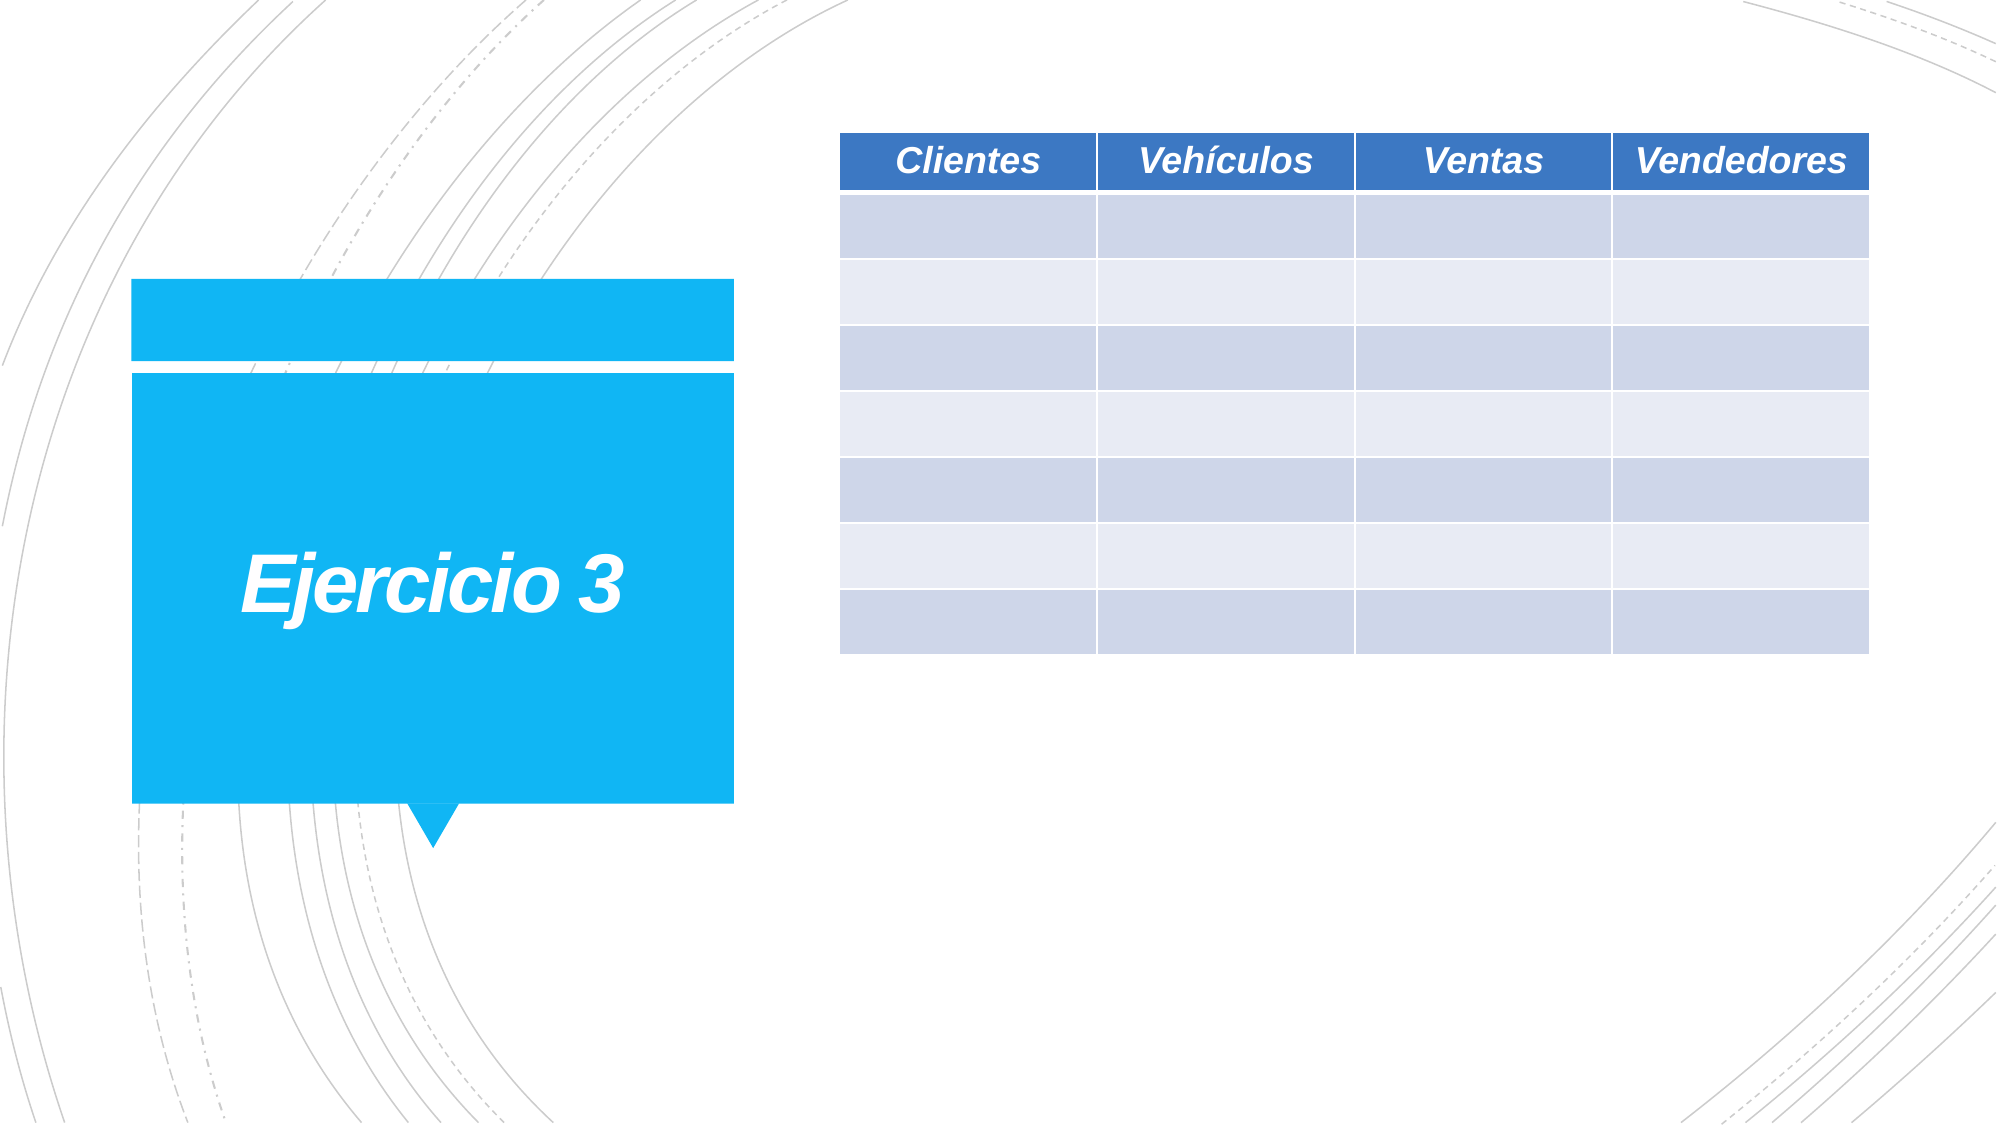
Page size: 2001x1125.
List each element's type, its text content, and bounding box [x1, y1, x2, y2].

table_header Vendedores [1613, 133, 1869, 190]
table_cell [840, 260, 1096, 324]
title Ejercicio 3 [145, 385, 720, 789]
table_cell [840, 326, 1096, 390]
table_cell [1356, 195, 1611, 258]
table_cell [1356, 392, 1611, 456]
table_cell [1356, 524, 1611, 588]
table_cell [1098, 195, 1354, 258]
table_header Ventas [1356, 133, 1611, 190]
table_header Clientes [840, 133, 1096, 190]
table_cell [840, 392, 1096, 456]
table_cell [840, 524, 1096, 588]
table_cell [1098, 392, 1354, 456]
table_cell [1098, 524, 1354, 588]
table_cell [840, 590, 1096, 654]
table_cell [1613, 392, 1869, 456]
table_cell [1356, 458, 1611, 522]
table_cell [1613, 326, 1869, 390]
table_cell [1098, 590, 1354, 654]
table_cell [1613, 458, 1869, 522]
table_cell [1613, 524, 1869, 588]
table_header Vehículos [1098, 133, 1354, 190]
table_cell [1613, 195, 1869, 258]
table_cell [1098, 260, 1354, 324]
table_cell [1356, 326, 1611, 390]
table_cell [1356, 590, 1611, 654]
table_cell [840, 458, 1096, 522]
table_cell [1613, 590, 1869, 654]
table_cell [840, 195, 1096, 258]
table_cell [1098, 458, 1354, 522]
table_cell [1356, 260, 1611, 324]
table_cell [1613, 260, 1869, 324]
table_cell [1098, 326, 1354, 390]
